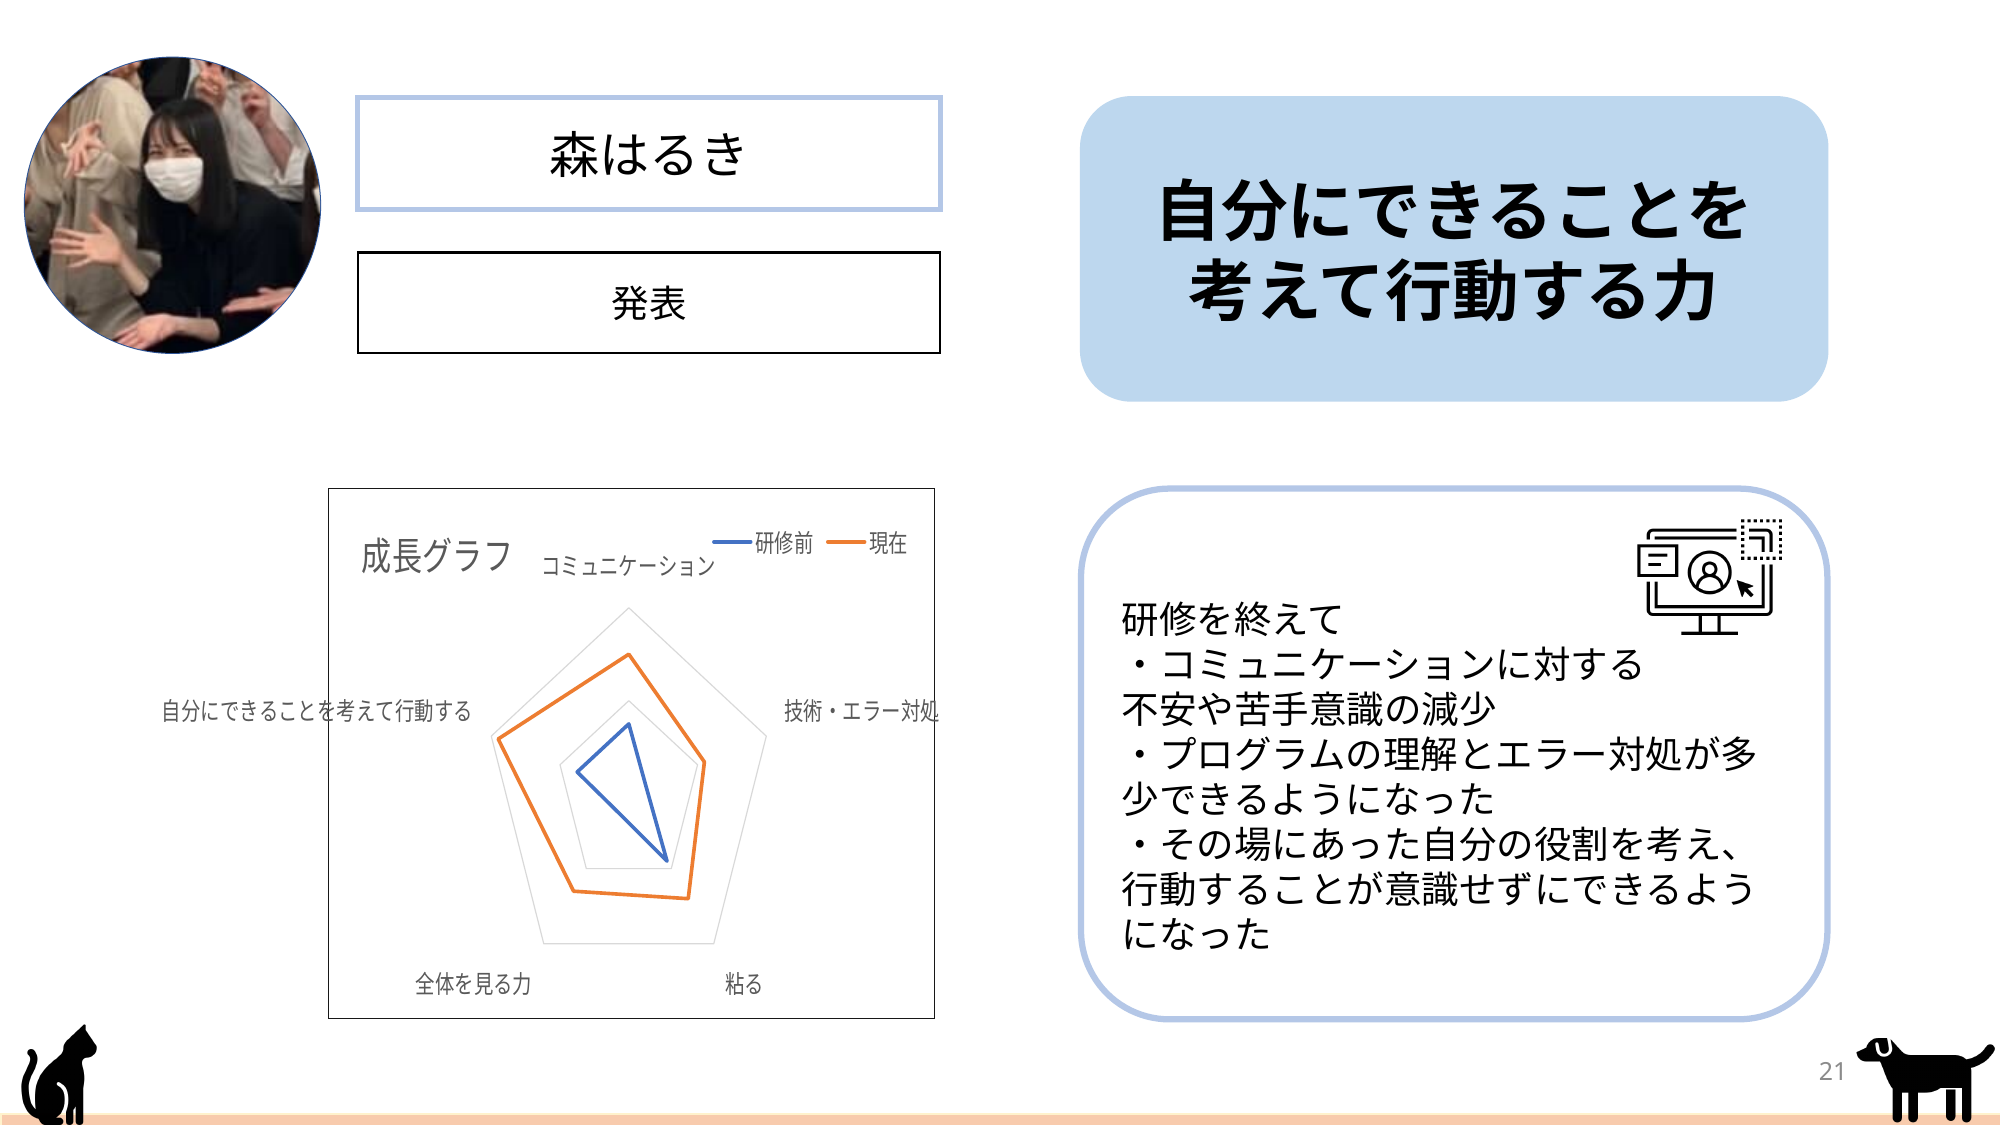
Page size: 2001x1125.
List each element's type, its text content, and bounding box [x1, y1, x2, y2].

text_box 研修を終えて ・コミュニケーションに対する 不安や苦手意識の減少 ・プログラムの理解とエラー対処が多少できるようになった ・その場にあった自分の役割を考え、行動することが意識せずにできるようになった [1079, 487, 1829, 1021]
chart [161, 488, 941, 1019]
picture [1634, 505, 1785, 656]
text_box 自分にできることを 考えて行動する力 [1079, 96, 1829, 402]
slide_number 21 [1412, 1042, 1849, 1103]
picture [0, 1015, 119, 1125]
text_box 森はるき [357, 96, 941, 210]
text_box [119, 1113, 1849, 1125]
picture [24, 57, 321, 353]
text_box 発表 [357, 251, 941, 354]
picture [1849, 1004, 2000, 1125]
